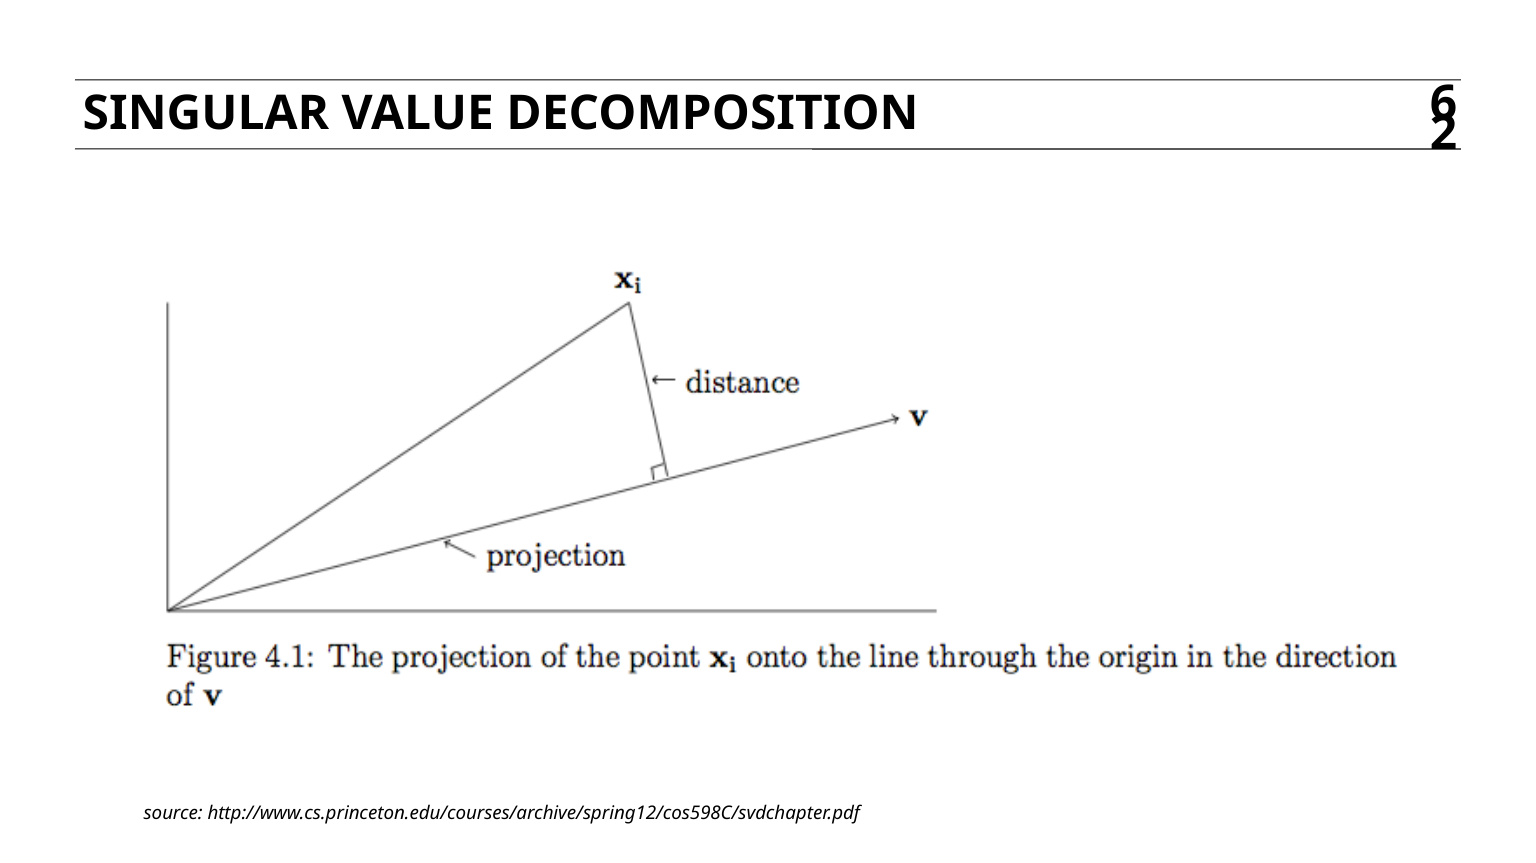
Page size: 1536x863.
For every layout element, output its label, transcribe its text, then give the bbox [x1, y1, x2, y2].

text_box source: http://www.cs.princeton.edu/courses/archive/spring12/cos598C/svdchapter.pdf [128, 793, 874, 831]
list Singular value decomposition [67, 81, 1118, 132]
picture [111, 269, 1425, 732]
slide_number 62 [1419, 86, 1461, 138]
